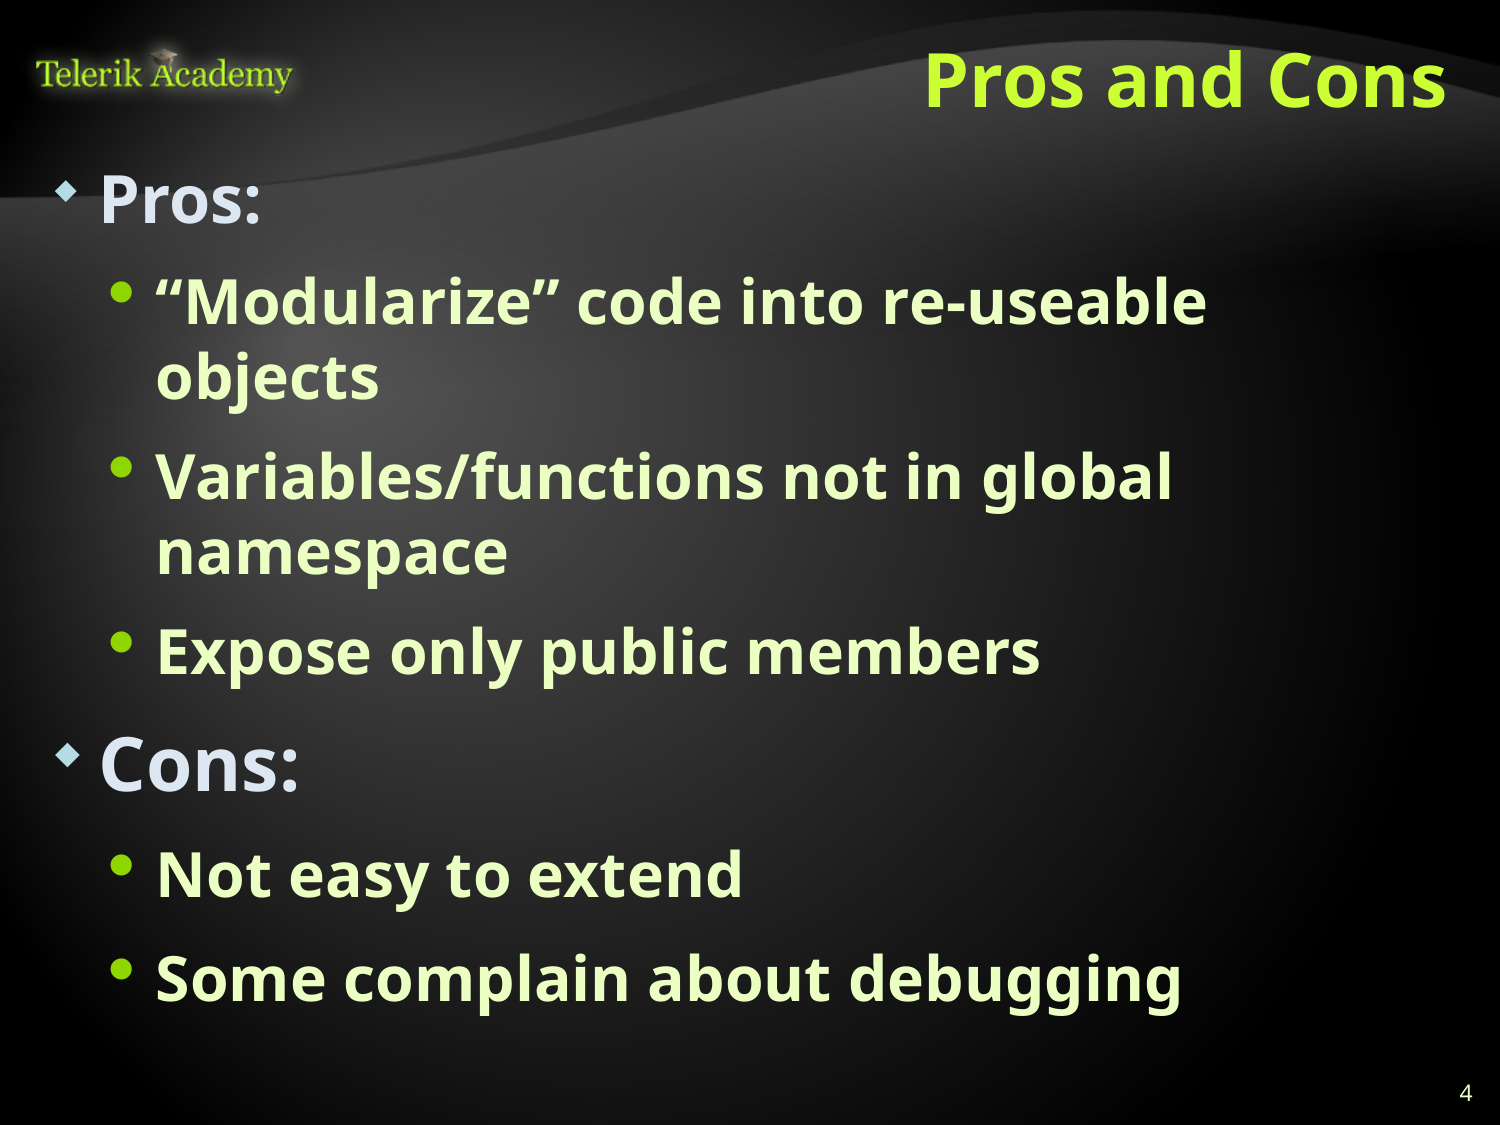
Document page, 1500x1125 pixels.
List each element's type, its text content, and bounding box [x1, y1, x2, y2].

slide_number 4 [1412, 1074, 1488, 1113]
picture [0, 0, 1500, 1125]
title Pros and Cons [300, 12, 1463, 149]
list Pros: “Modularize” code into re-useable objects Variables/functions not in global namespace Expose only public members Cons: Not easy to extend Some complain about debugging [37, 149, 1463, 1100]
